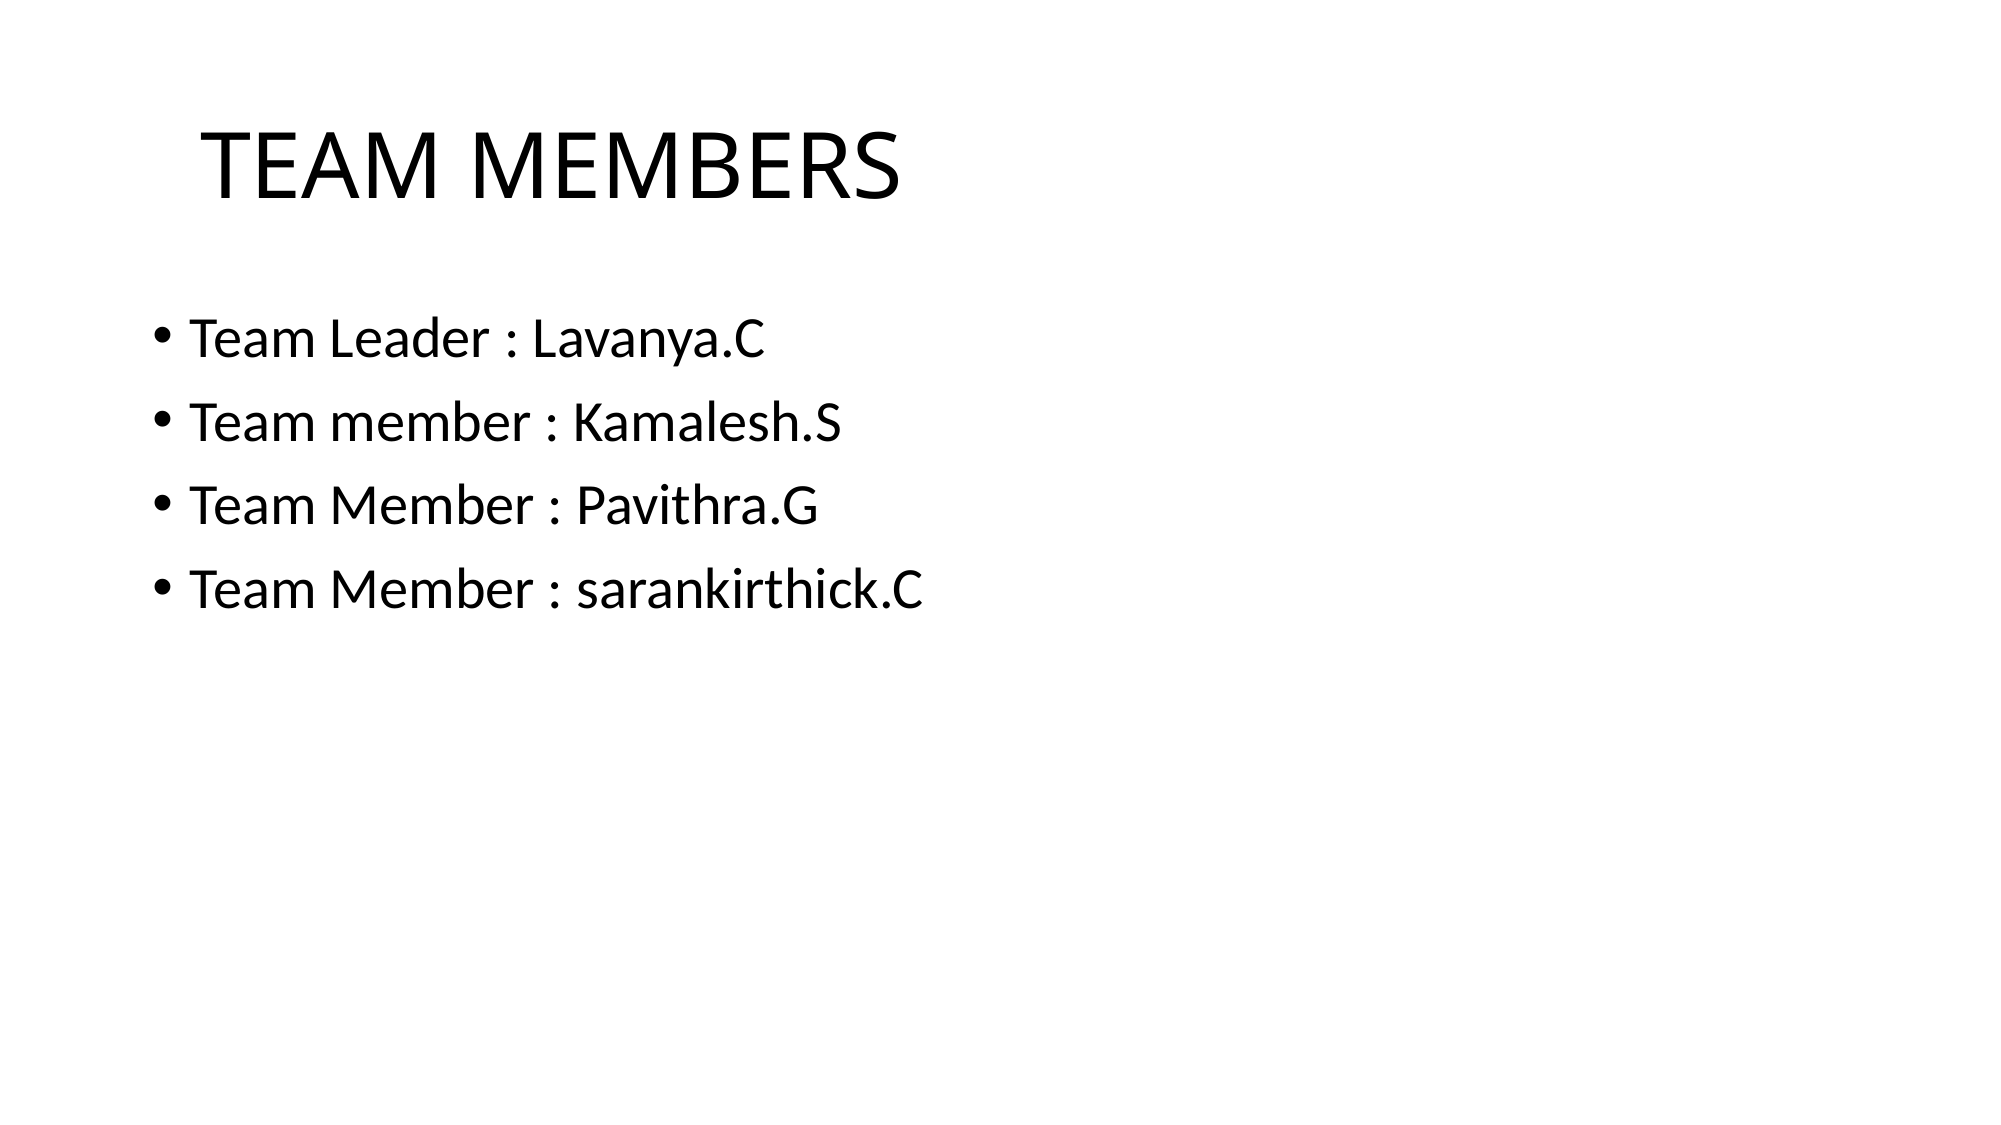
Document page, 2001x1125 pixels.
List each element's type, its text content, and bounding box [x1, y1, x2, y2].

list Team Leader : Lavanya.C Team member : Kamalesh.S Team Member : Pavithra.G Team Member : sarankirthick.C [137, 299, 1863, 1014]
title TEAM MEMBERS [137, 59, 1863, 278]
